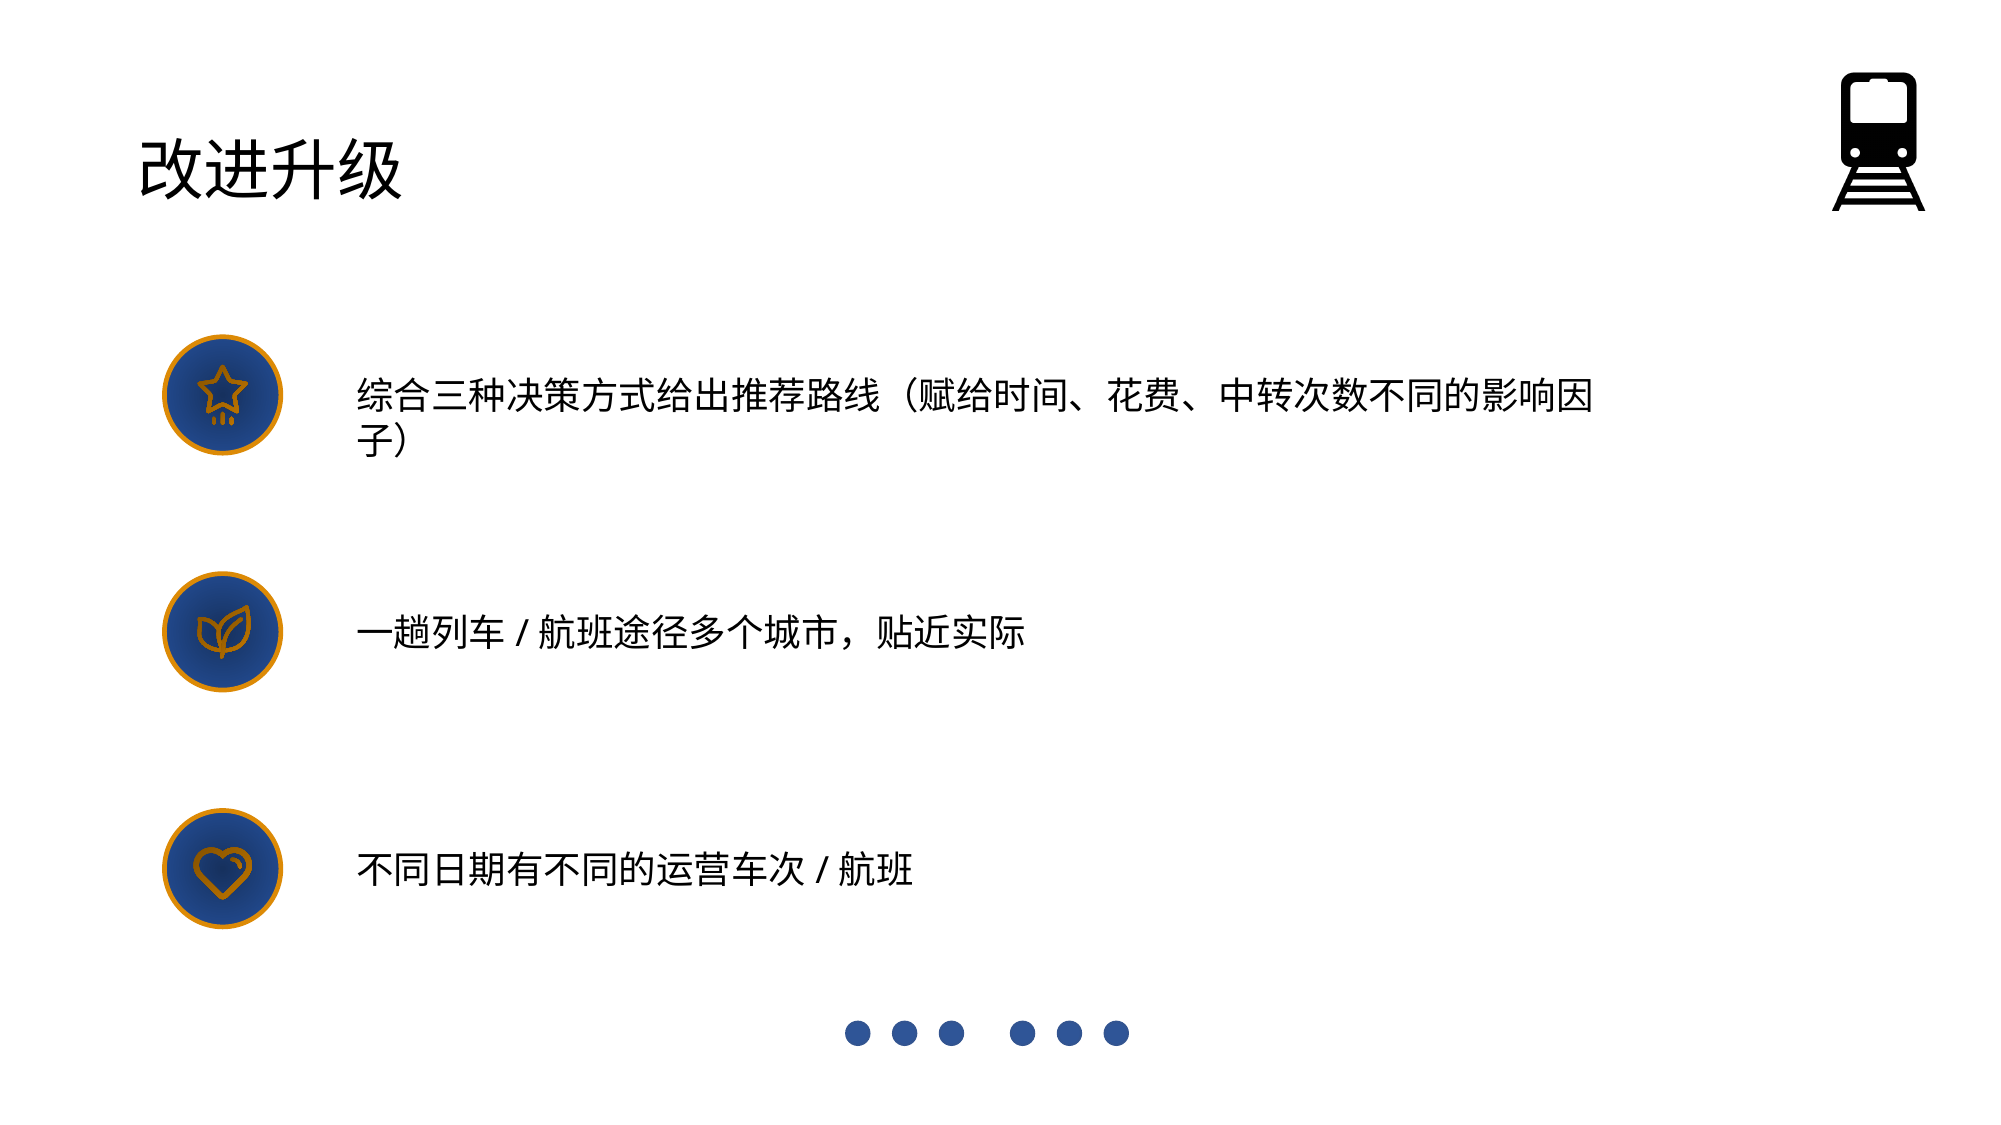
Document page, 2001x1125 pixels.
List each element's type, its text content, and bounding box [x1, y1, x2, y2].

text_box [1009, 1020, 1036, 1047]
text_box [197, 605, 251, 659]
text_box [163, 809, 282, 928]
text_box 综合三种决策方式给出推荐路线（赋给时间、花费、中转次数不同的影响因子） [341, 364, 1659, 470]
text_box [163, 335, 282, 455]
text_box [1103, 1020, 1129, 1047]
text_box 改进升级 [122, 120, 420, 216]
text_box [891, 1020, 918, 1047]
text_box [1056, 1020, 1083, 1047]
text_box [163, 572, 282, 692]
text_box 一趟列车/航班途径多个城市，贴近实际 [341, 601, 1659, 662]
text_box 不同日期有不同的运营车次/航班 [341, 838, 1659, 899]
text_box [193, 847, 252, 900]
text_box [197, 364, 248, 425]
text_box [938, 1020, 965, 1047]
picture [1803, 66, 1954, 217]
text_box [845, 1020, 871, 1047]
